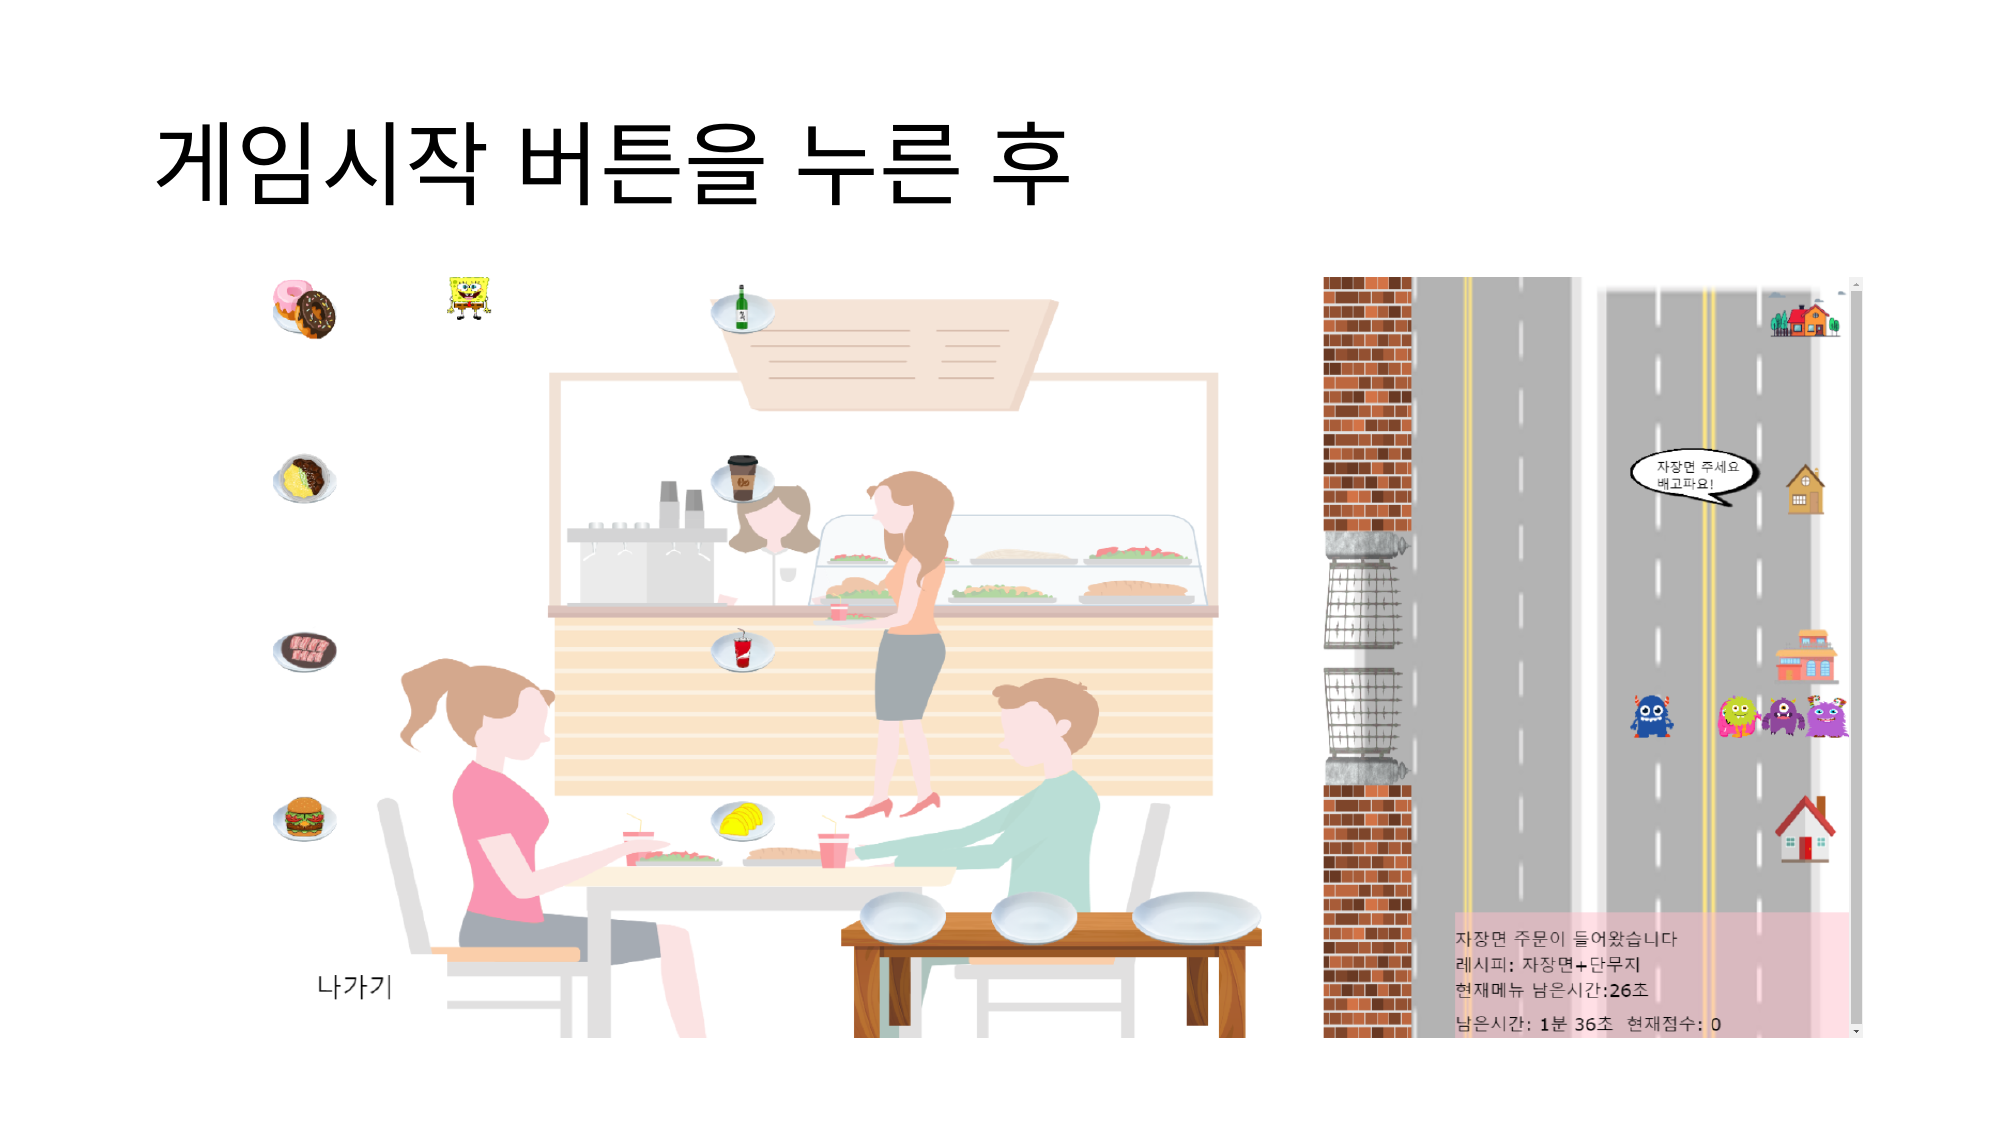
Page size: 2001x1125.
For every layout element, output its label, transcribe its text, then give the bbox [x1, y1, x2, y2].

title 게임시작 버튼을 누른 후 [137, 59, 1863, 278]
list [273, 277, 1863, 1038]
